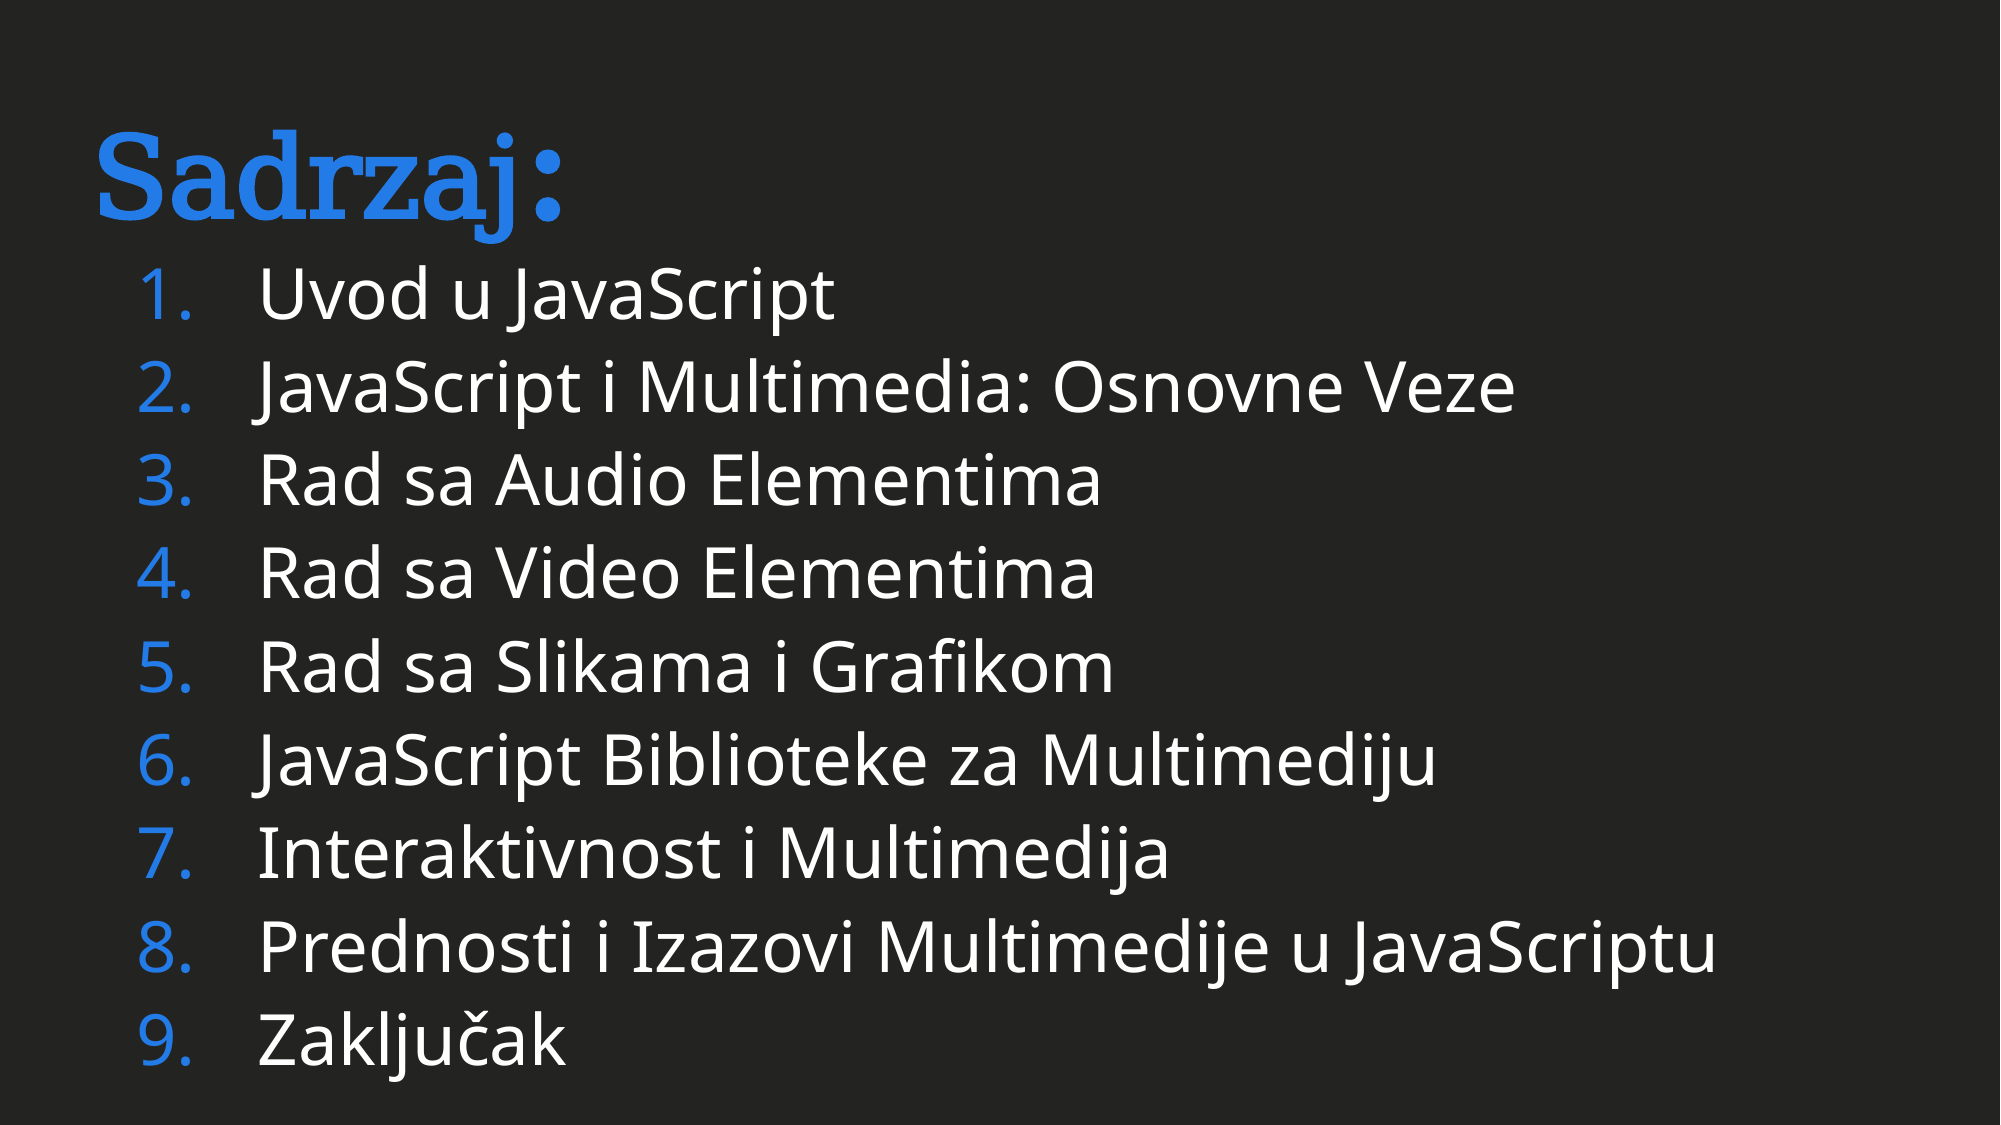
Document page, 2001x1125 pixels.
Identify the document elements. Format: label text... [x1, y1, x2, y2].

text_box Uvod u JavaScript JavaScript i Multimedia: Osnovne Veze Rad sa Audio Elementima Rad sa Video Elementima Rad sa Slikama i Grafikom JavaScript Biblioteke za Multimediju Interaktivnost i Multimedija Prednosti i Izazovi Multimedije u JavaScriptu Zaključak [121, 241, 1816, 1125]
text_box Sadrzaj: [76, 59, 588, 255]
